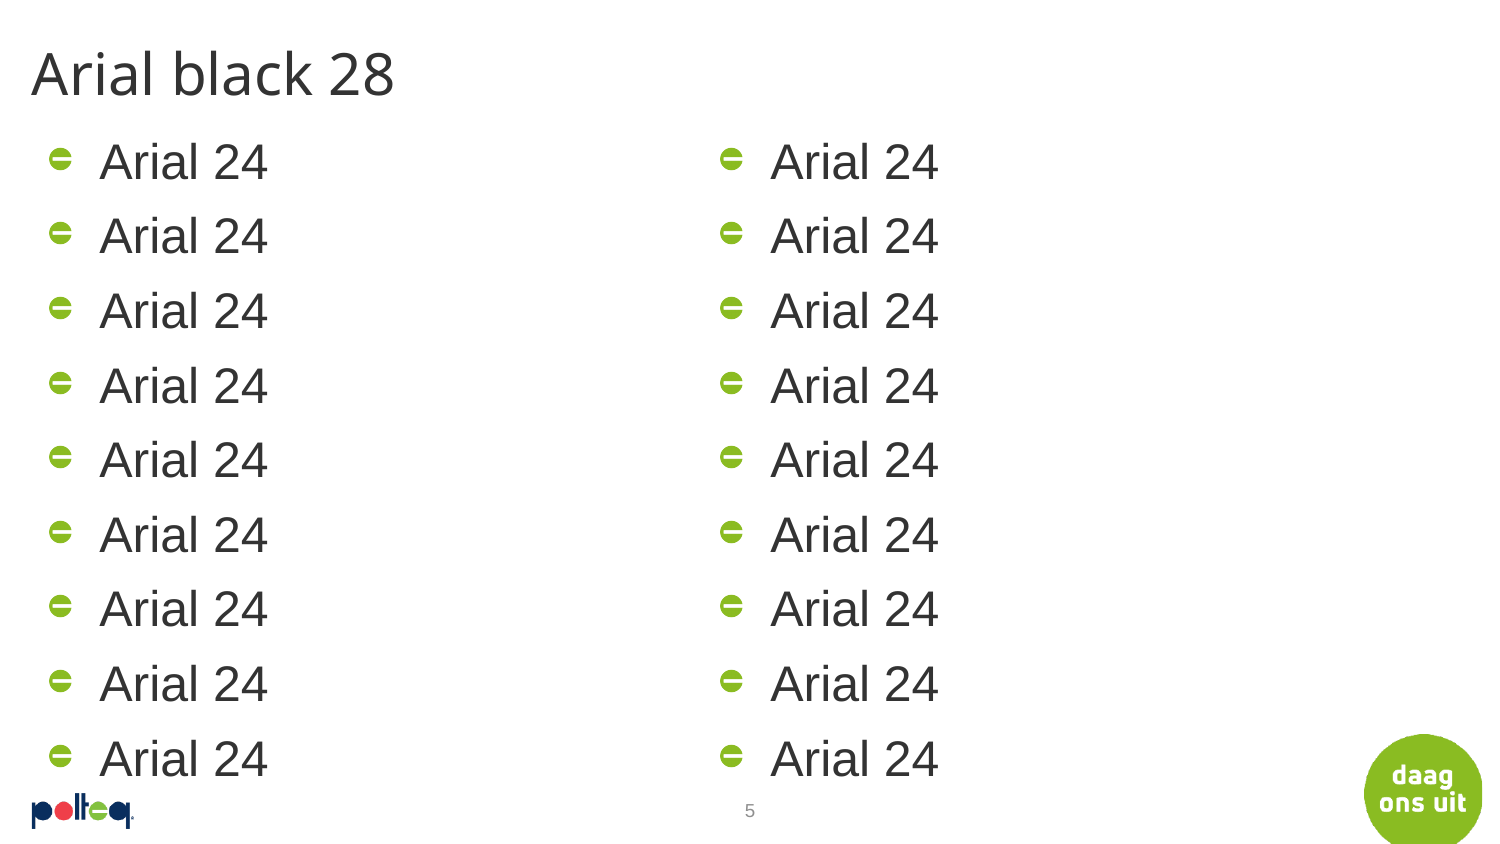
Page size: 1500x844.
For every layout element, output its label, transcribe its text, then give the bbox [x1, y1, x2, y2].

picture [717, 592, 746, 621]
picture [717, 742, 746, 771]
picture [46, 294, 75, 323]
picture [46, 145, 75, 174]
picture [46, 518, 75, 547]
picture [46, 219, 75, 248]
picture [717, 219, 746, 248]
title Arial black 28 [31, 34, 1365, 111]
picture [46, 369, 75, 398]
slide_number 5 [707, 793, 793, 828]
picture [717, 443, 746, 472]
picture [1364, 734, 1483, 844]
picture [46, 443, 75, 472]
picture [46, 592, 75, 621]
list Arial 24 Arial 24 Arial 24 Arial 24 Arial 24 Arial 24 Arial 24 Arial 24 Arial 24 [702, 121, 1365, 772]
list Arial 24 Arial 24 Arial 24 Arial 24 Arial 24 Arial 24 Arial 24 Arial 24 Arial 24 [31, 121, 694, 772]
picture [717, 667, 746, 696]
picture [46, 742, 75, 771]
picture [46, 667, 75, 696]
picture [717, 369, 746, 398]
picture [31, 793, 134, 829]
picture [717, 518, 746, 547]
picture [717, 145, 746, 174]
picture [717, 294, 746, 323]
